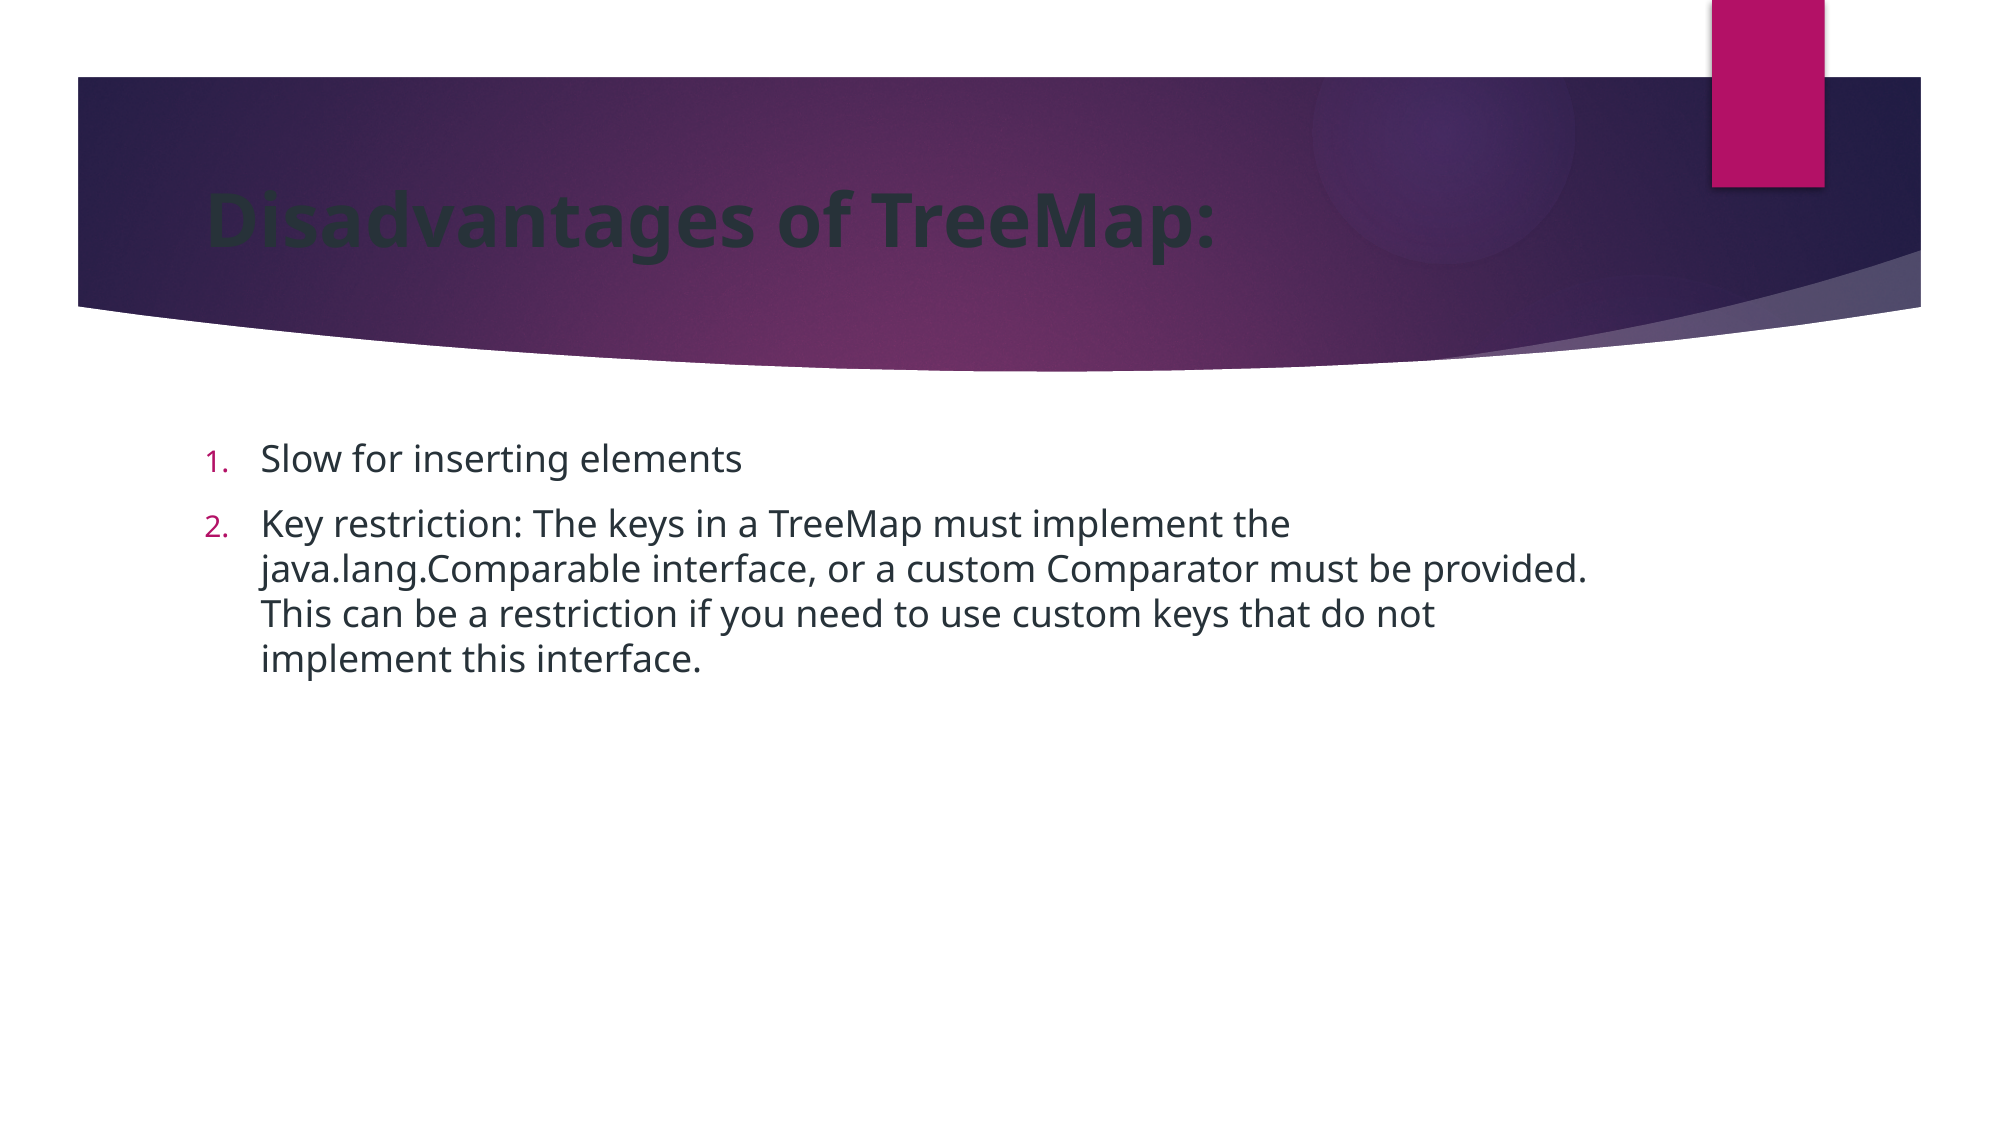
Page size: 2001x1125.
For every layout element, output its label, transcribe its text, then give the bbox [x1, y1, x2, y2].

title Disadvantages of TreeMap: [189, 159, 1627, 276]
list Slow for inserting elements Key restriction: The keys in a TreeMap must implement the java.lang.Comparable interface, or a custom Comparator must be provided. This can be a restriction if you need to use custom keys that do not implement this interface. [189, 427, 1638, 988]
